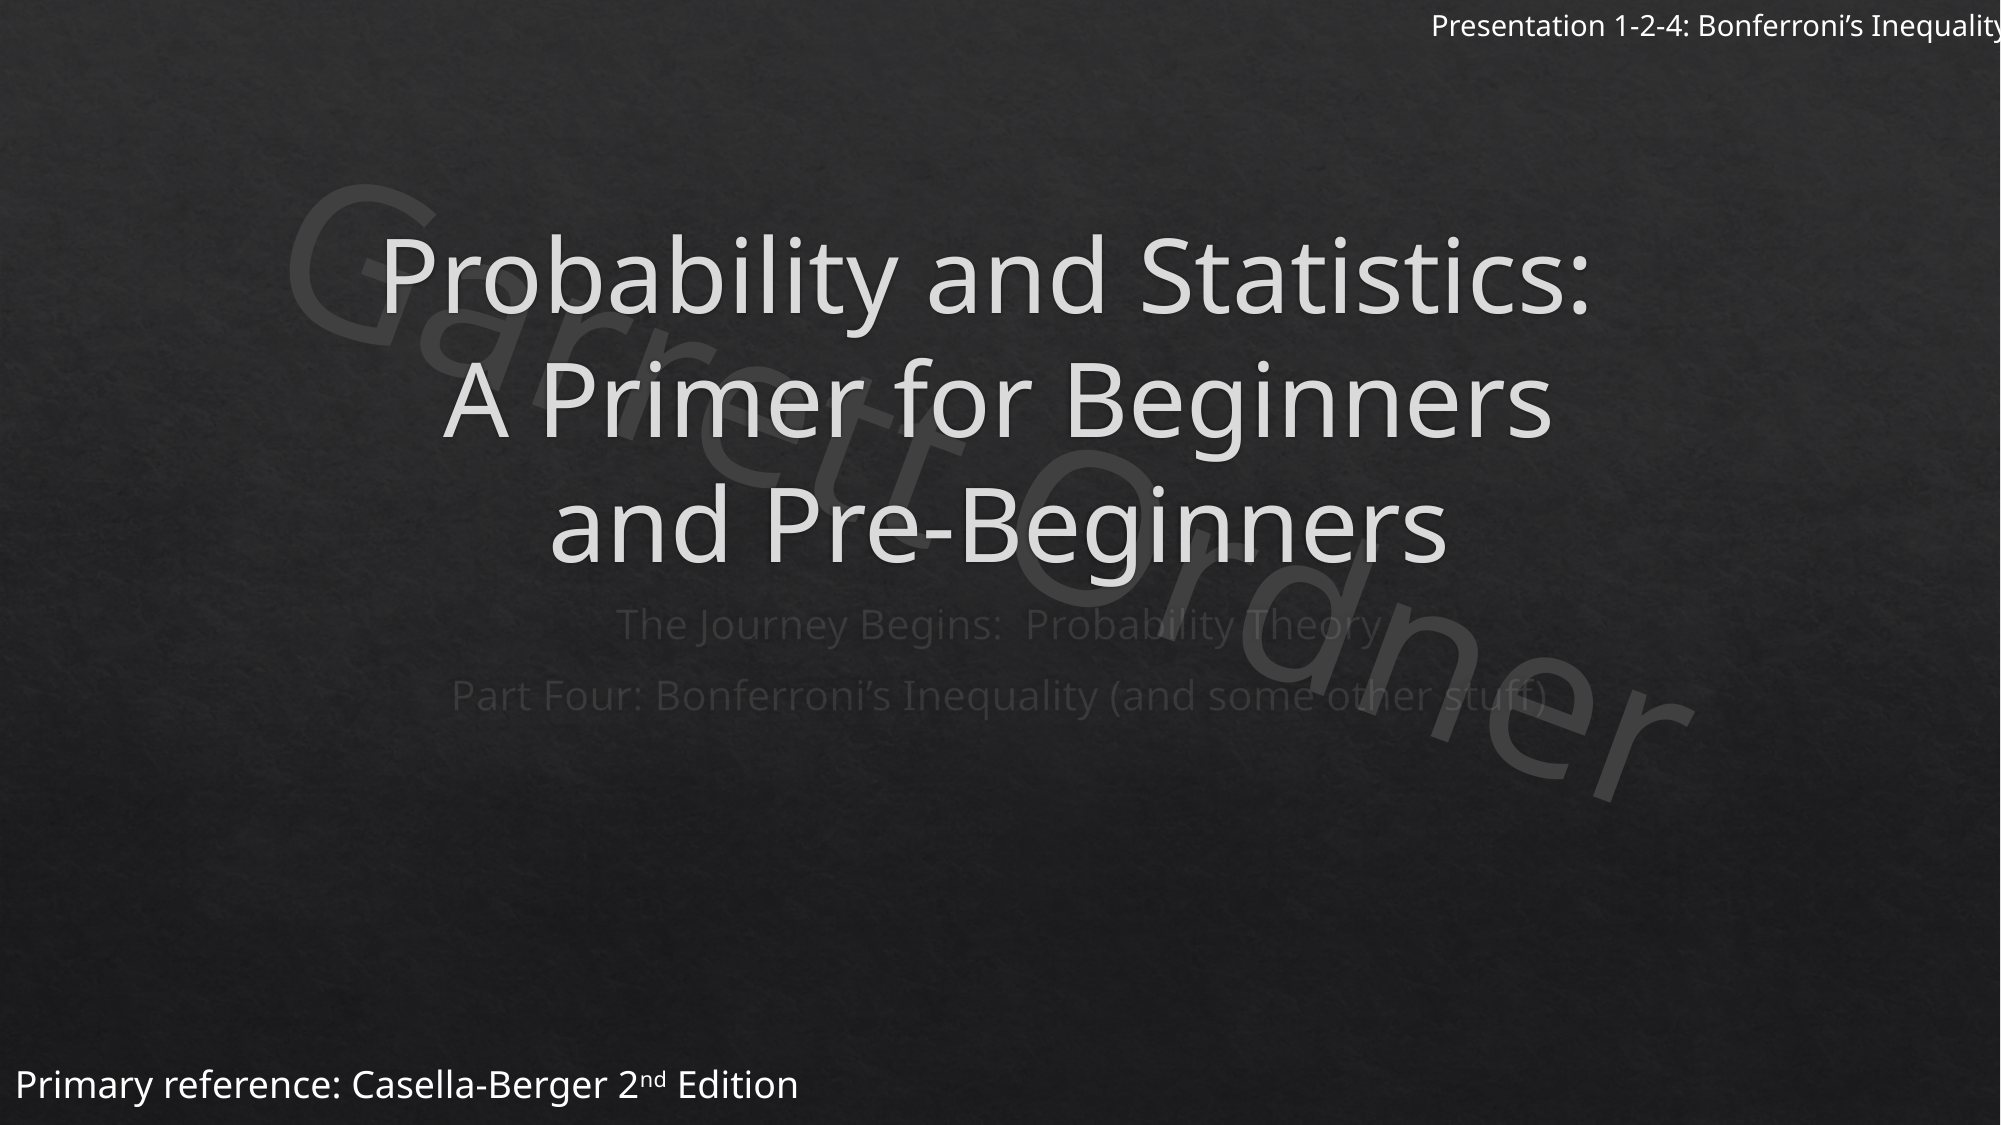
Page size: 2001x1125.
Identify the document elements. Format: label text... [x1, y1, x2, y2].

title Probability and Statistics: A Primer for Beginners and Pre-Beginners [343, 198, 1657, 586]
subtitle The Journey Begins: Probability Theory Part Four: Bonferroni’s Inequality (and some other stuff) [224, 590, 1774, 763]
text_box Primary reference: Casella-Berger 2nd Edition [0, 1054, 1108, 1114]
